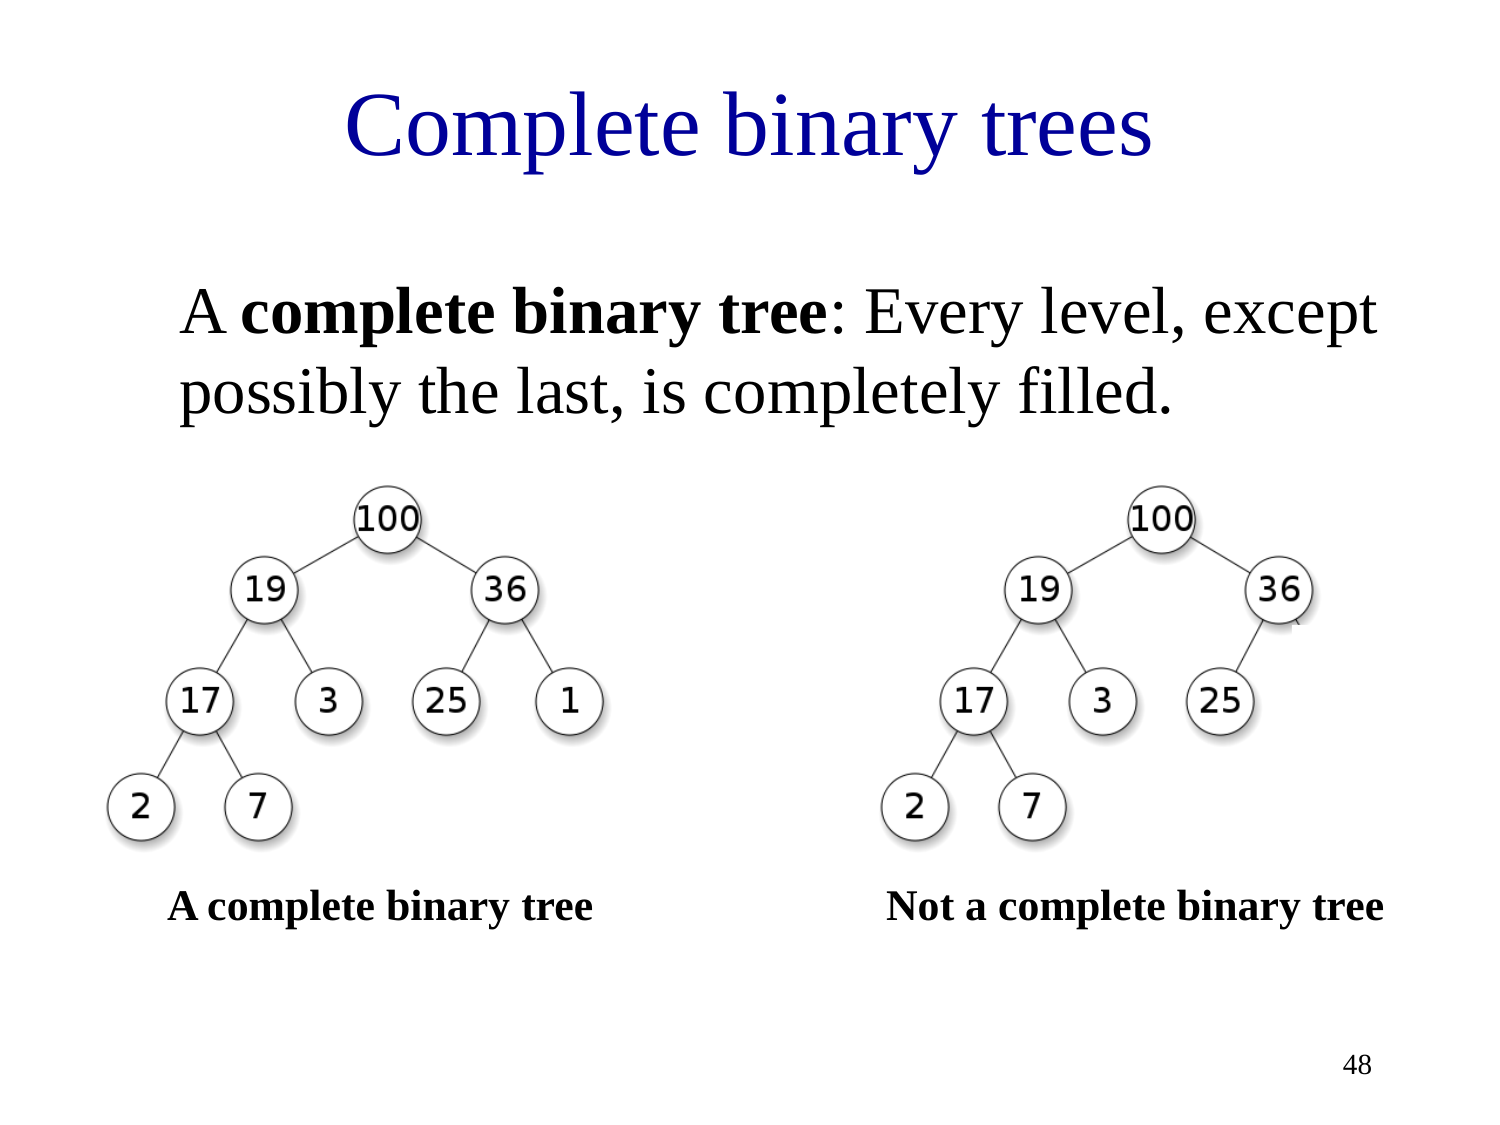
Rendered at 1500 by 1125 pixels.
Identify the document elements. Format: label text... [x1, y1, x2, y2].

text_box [850, 449, 1438, 885]
text_box A complete binary tree [152, 885, 609, 937]
list A complete binary tree: Every level, except possibly the last, is completely filled. [164, 258, 1438, 795]
slide_number 48 [1074, 1025, 1388, 1100]
title Complete binary trees [112, 24, 1388, 213]
picture [76, 449, 664, 885]
text_box Not a complete binary tree [871, 885, 1400, 937]
